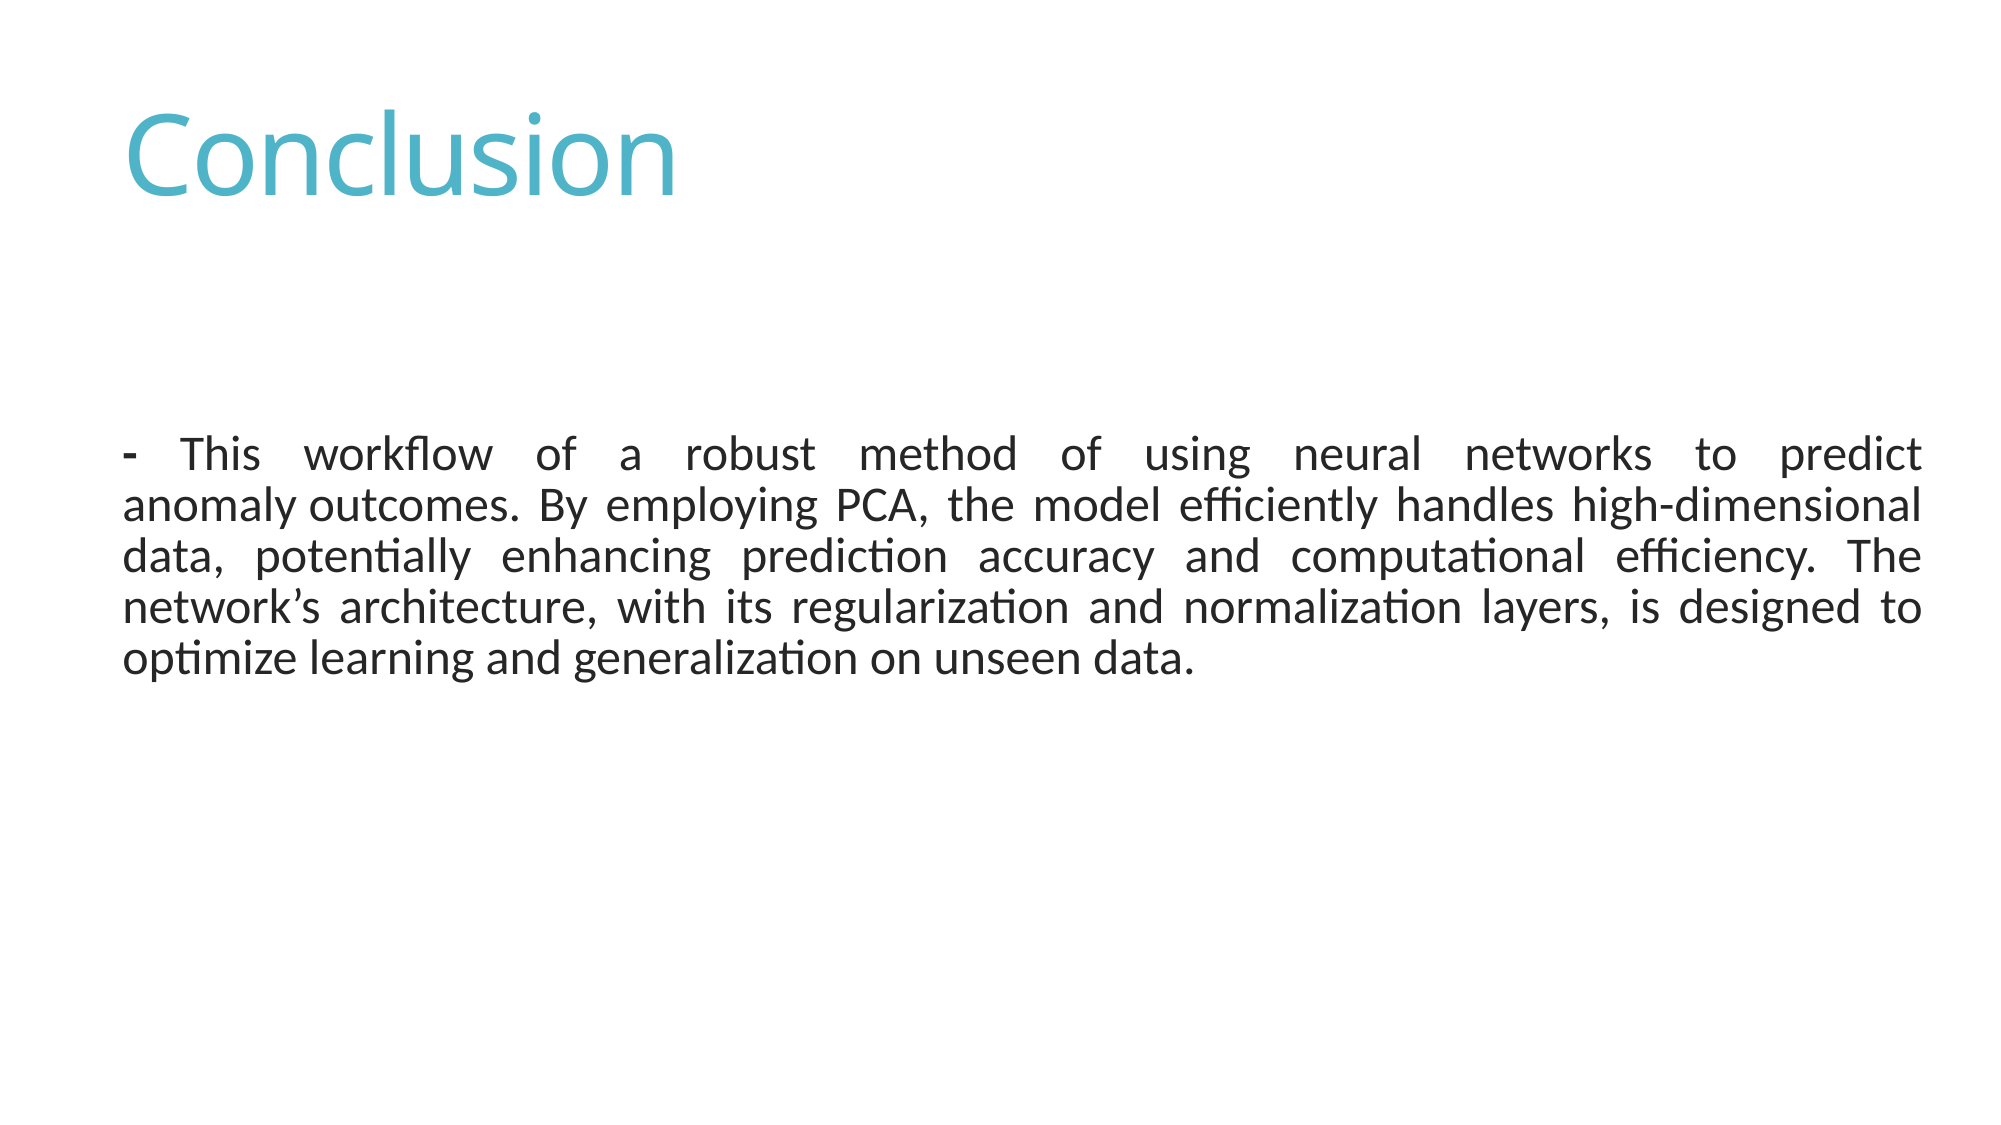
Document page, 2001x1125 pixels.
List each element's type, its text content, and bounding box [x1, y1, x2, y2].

list - This workflow of a robust method of using neural networks to predict anomaly outcomes. By employing PCA, the model efficiently handles high-dimensional data, potentially enhancing prediction accuracy and computational efficiency. The network’s architecture, with its regularization and normalization layers, is designed to optimize learning and generalization on unseen data. [107, 257, 1939, 999]
title Conclusion [107, 81, 1875, 257]
